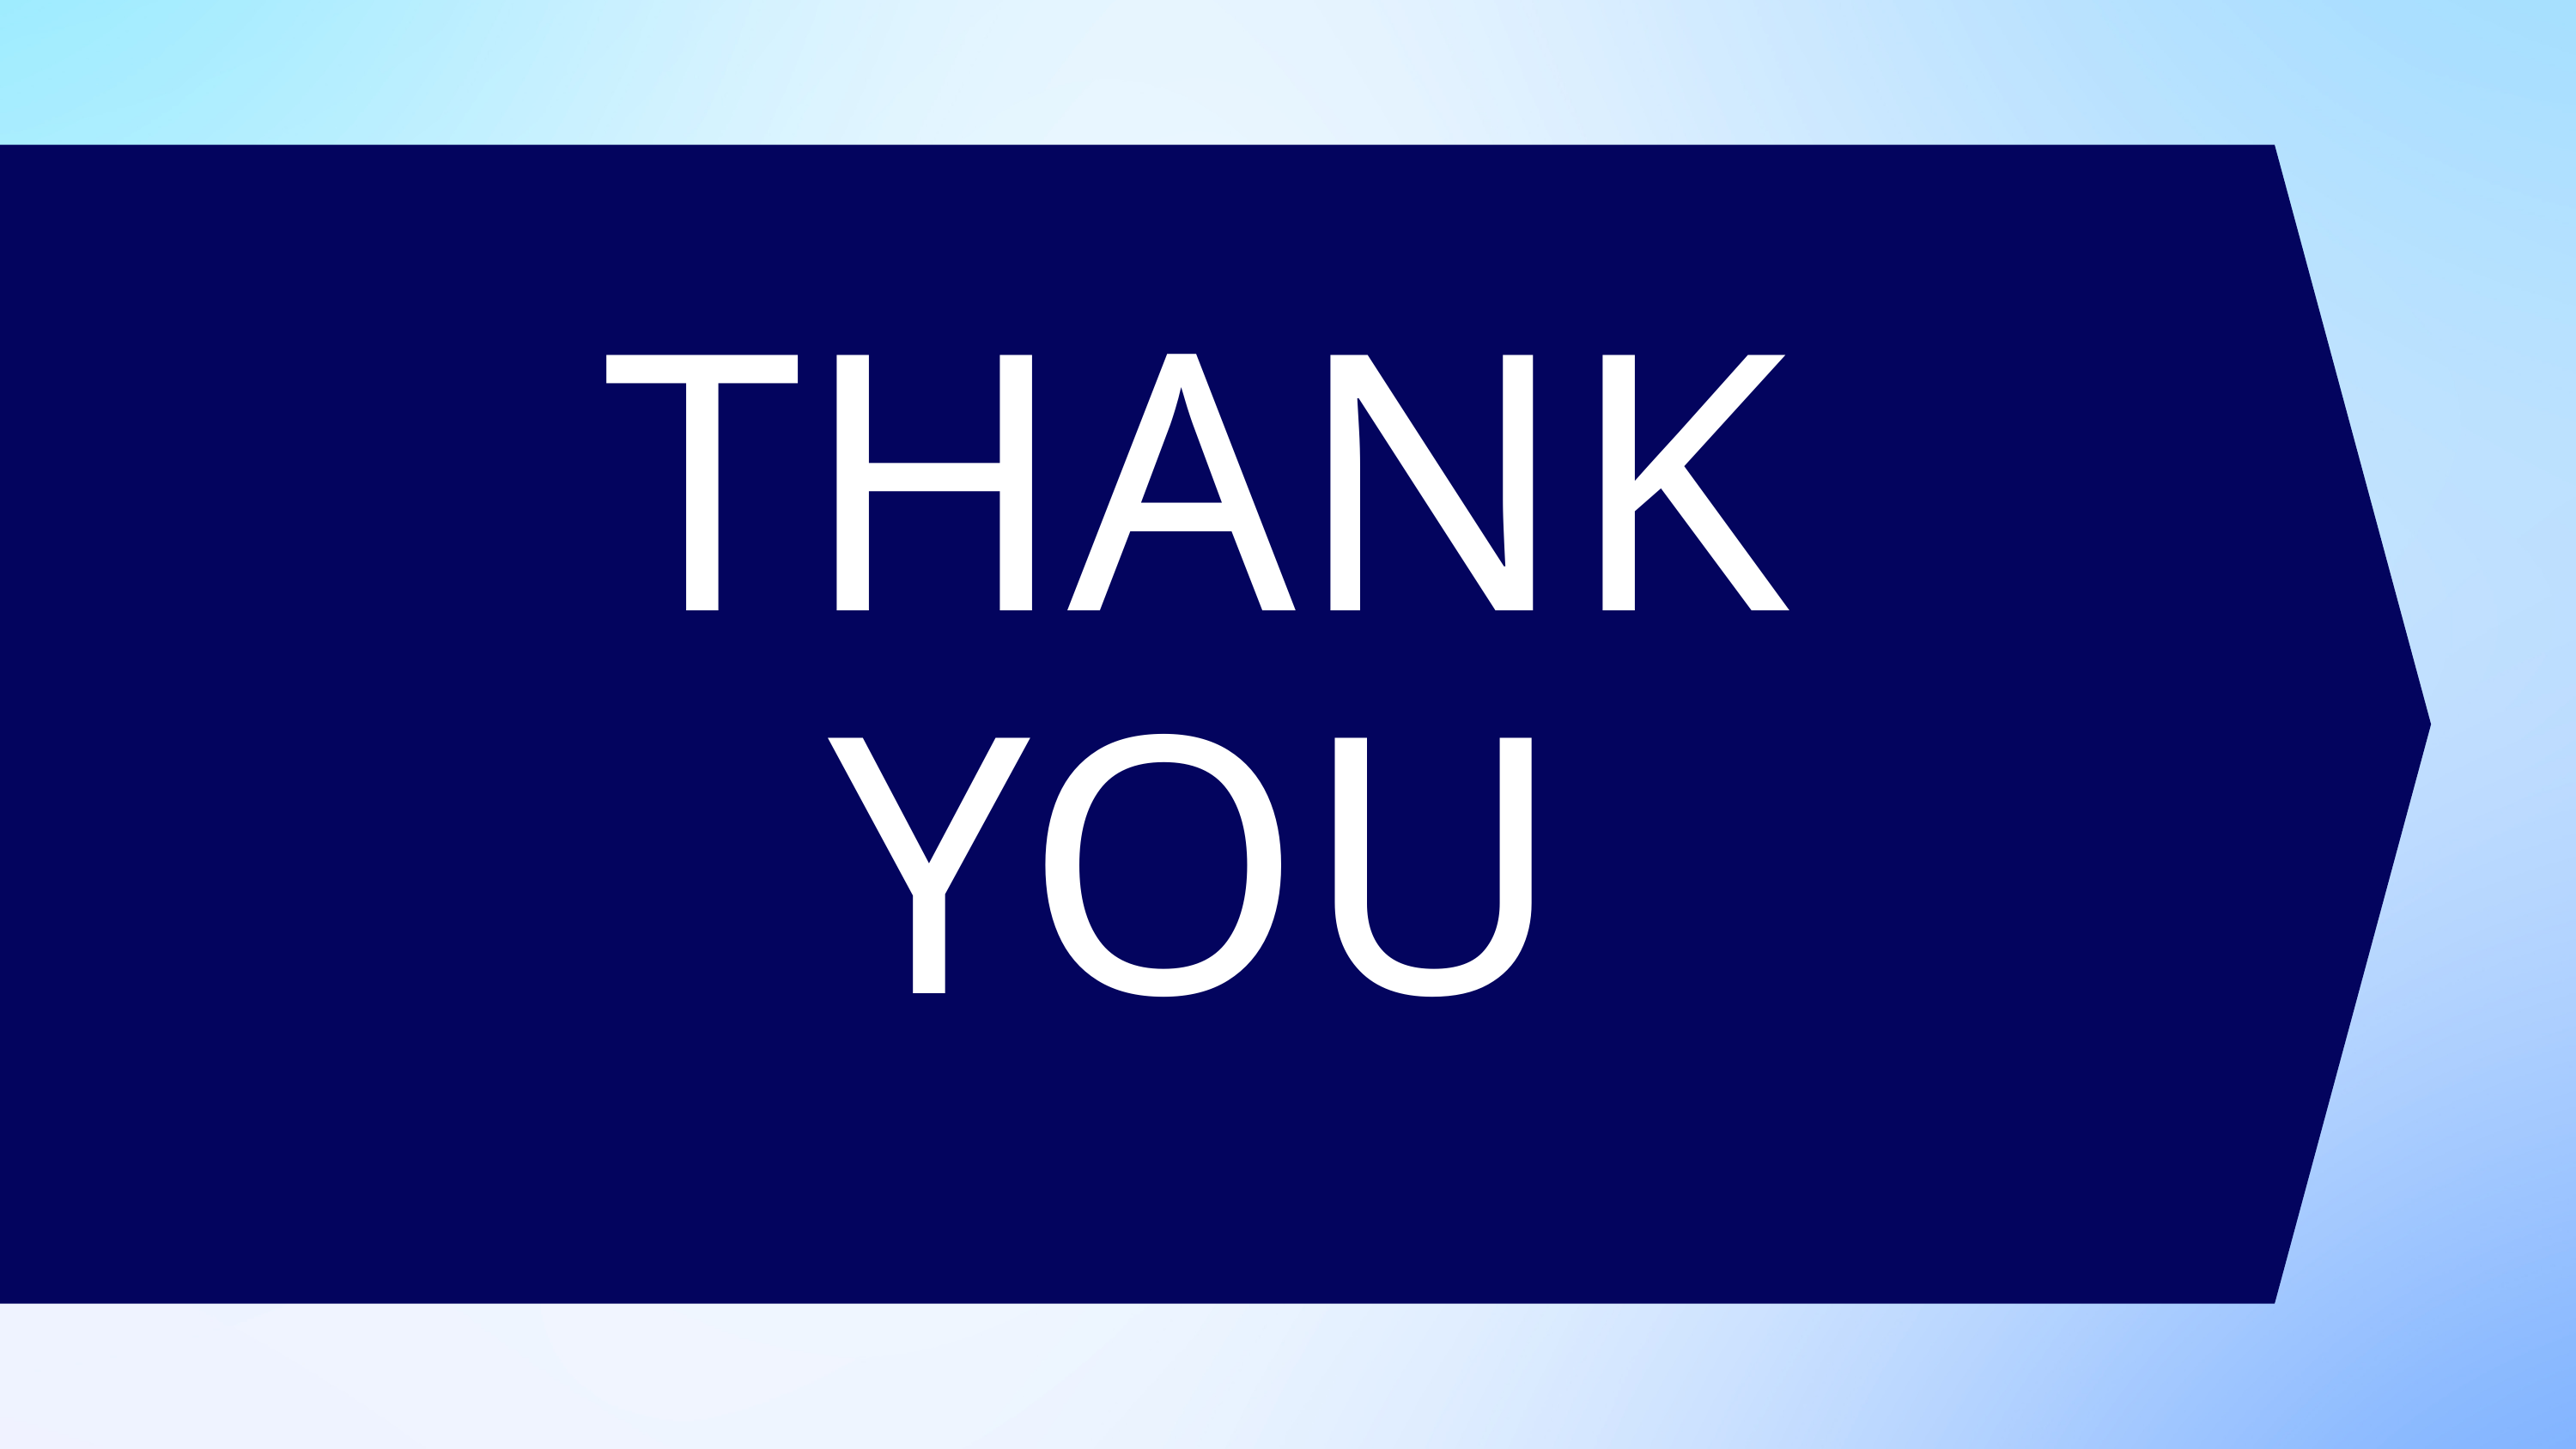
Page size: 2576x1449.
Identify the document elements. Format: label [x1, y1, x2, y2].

text_box [0, 0, 2576, 1449]
text_box [0, 144, 2432, 1304]
